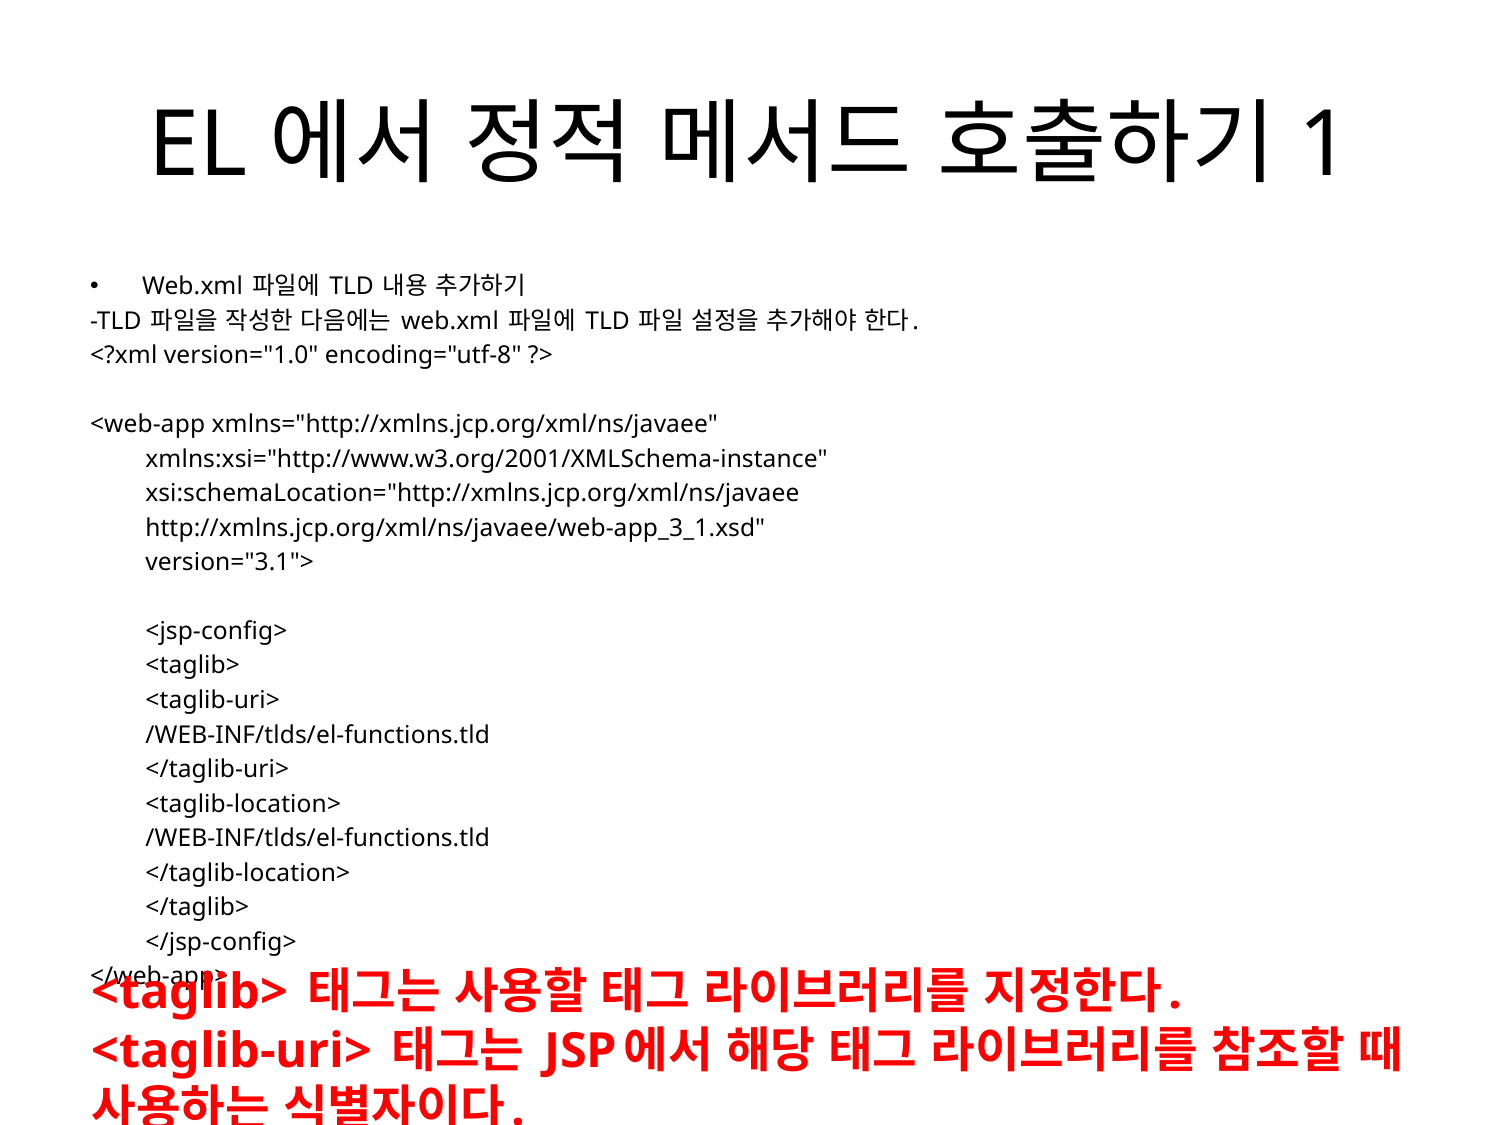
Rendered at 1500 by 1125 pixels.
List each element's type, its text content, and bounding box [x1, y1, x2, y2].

text_box <taglib> 태그는 사용할 태그 라이브러리를 지정한다. <taglib-uri> 태그는 JSP에서 해당 태그 라이브러리를 참조할 때 사용하는 식별자이다. <taglib-location>태그는 태그 라이브러리를 기술한 TLD파일의 위치를 명시한다. [76, 952, 1427, 1125]
title EL에서 정적 메서드 호출하기1 [75, 45, 1425, 233]
list Web.xml 파일에 TLD 내용 추가하기 -TLD 파일을 작성한 다음에는 web.xml 파일에 TLD 파일 설정을 추가해야 한다. <?xml version="1.0" encoding="utf-8" ?> <web-app xmlns="http://xmlns.jcp.org/xml/ns/javaee" xmlns:xsi="http://www.w3.org/2001/XMLSchema-instance" xsi:schemaLocation="http://xmlns.jcp.org/xml/ns/javaee http://xmlns.jcp.org/xml/ns/javaee/web-app_3_1.xsd" version="3.1"> <jsp-config> <taglib> <taglib-uri> /WEB-INF/tlds/el-functions.tld </taglib-uri> <taglib-location> /WEB-INF/tlds/el-functions.tld </taglib-location> </taglib> </jsp-config> </web-app> [75, 262, 1425, 1005]
